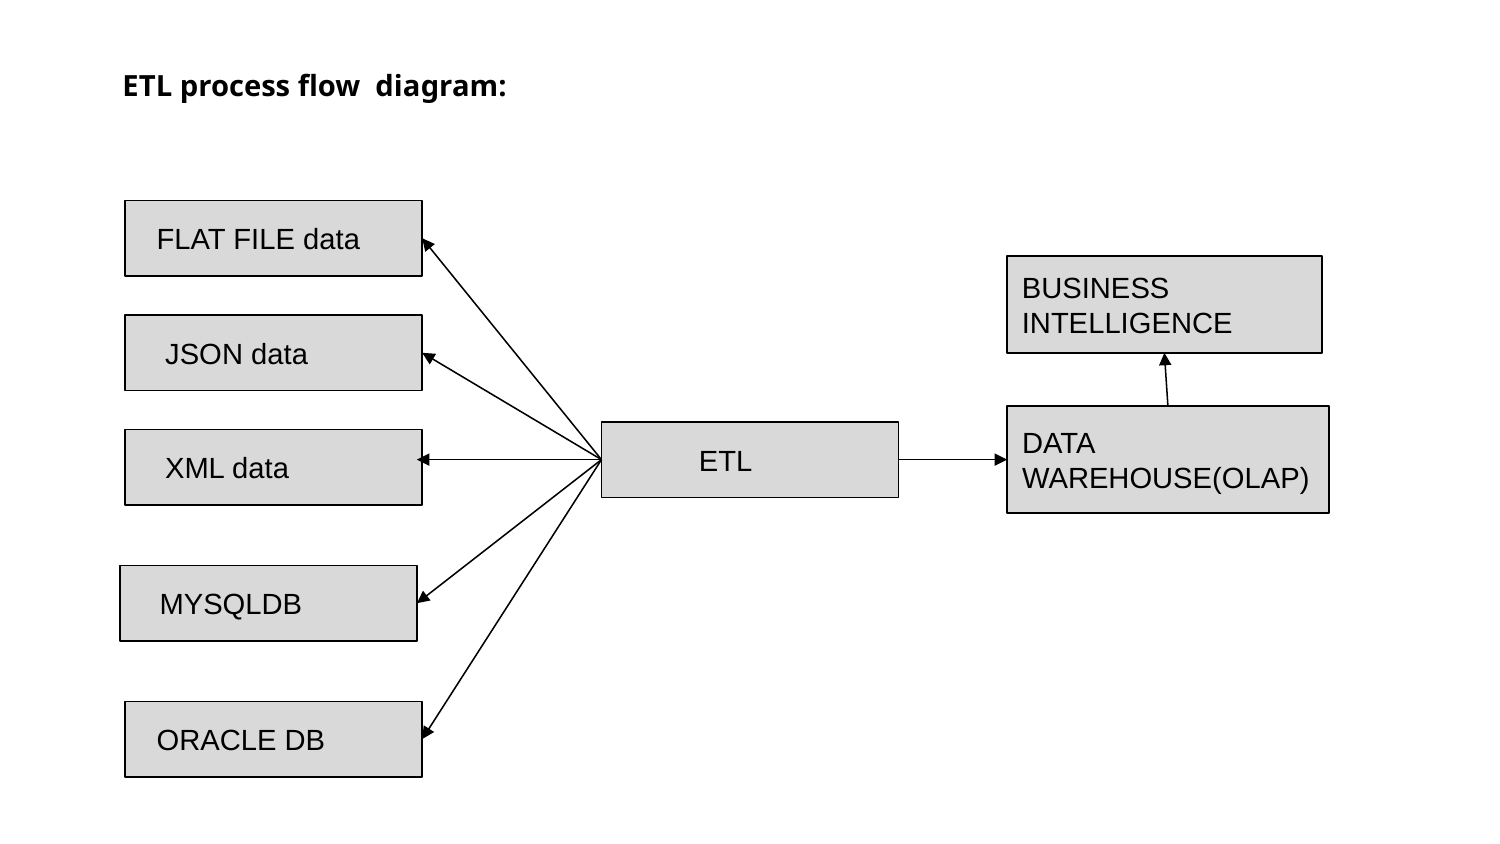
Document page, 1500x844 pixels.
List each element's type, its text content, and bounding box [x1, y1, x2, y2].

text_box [416, 459, 602, 604]
text_box MYSQLDB [119, 565, 416, 641]
text_box BUSINESS INTELLIGENCE [1006, 256, 1322, 353]
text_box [421, 352, 602, 459]
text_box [1164, 352, 1169, 407]
text_box FLAT FILE data [125, 200, 423, 277]
text_box ORACLE DB [125, 701, 423, 777]
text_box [421, 610, 602, 740]
text_box ETL process flow diagram: [107, 52, 545, 112]
text_box JSON data [125, 315, 416, 391]
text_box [421, 238, 602, 352]
text_box XML data [125, 429, 415, 505]
text_box ETL [606, 421, 899, 498]
text_box DATA WAREHOUSE(OLAP) [1007, 406, 1329, 514]
